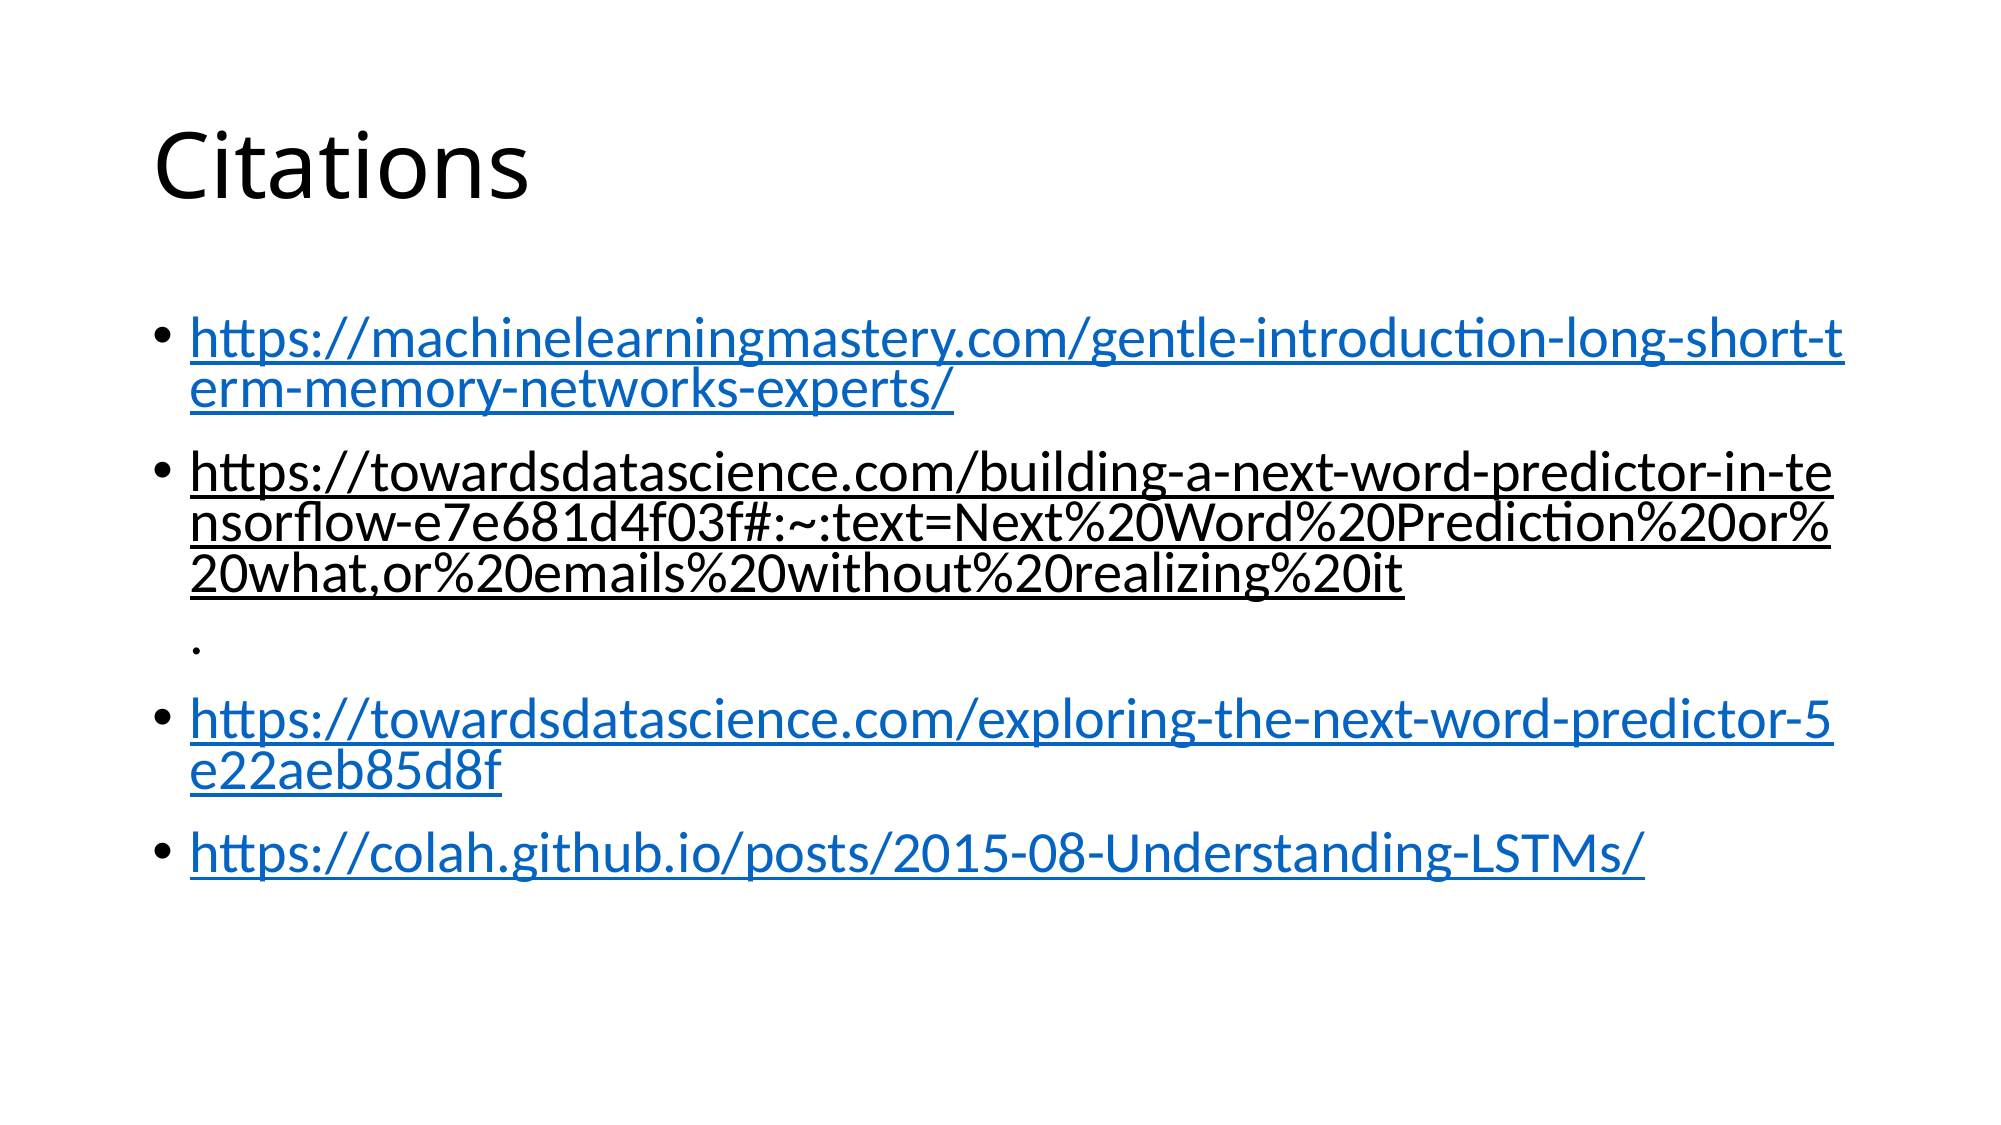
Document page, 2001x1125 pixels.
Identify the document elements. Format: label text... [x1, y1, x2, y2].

title Citations [137, 59, 1863, 278]
list https://machinelearningmastery.com/gentle-introduction-long-short-term-memory-networks-experts/ https://towardsdatascience.com/building-a-next-word-predictor-in-tensorflow-e7e681d4f03f#:~:text=Next%20Word%20Prediction%20or%20what,or%20emails%20without%20realizing%20it. https://towardsdatascience.com/exploring-the-next-word-predictor-5e22aeb85d8f https://colah.github.io/posts/2015-08-Understanding-LSTMs/ [137, 299, 1863, 1014]
